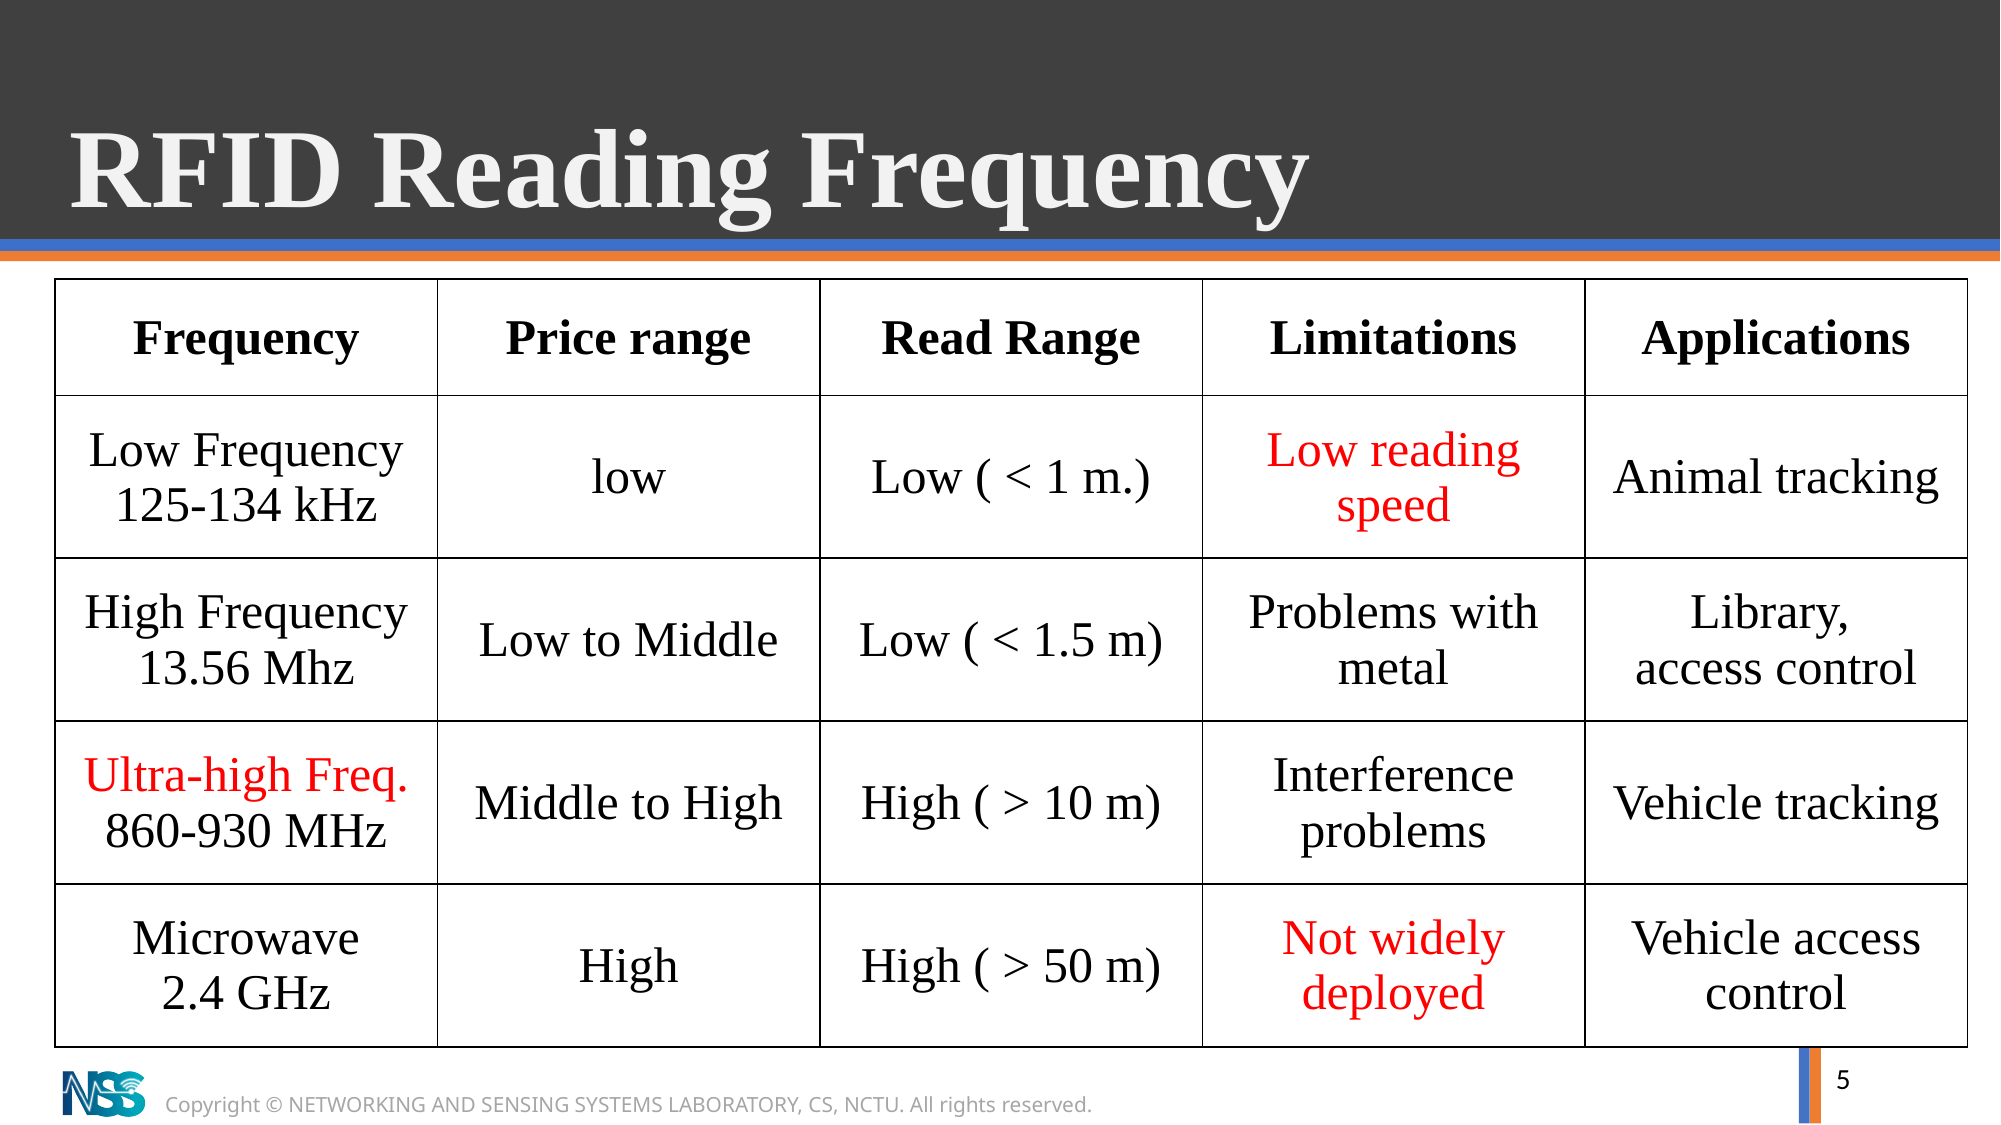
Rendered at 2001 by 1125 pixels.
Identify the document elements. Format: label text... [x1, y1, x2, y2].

table_cell Ultra-high Freq. 860-930 MHz [56, 722, 437, 883]
table_cell Animal tracking [1586, 396, 1967, 557]
table_cell High Frequency 13.56 Mhz [56, 559, 437, 720]
title RFID Reading Frequency [55, 56, 1945, 240]
table_header Price range [438, 280, 819, 395]
slide_number 5 [1821, 1046, 1945, 1107]
table_header Applications [1586, 280, 1967, 395]
table_cell Low reading speed [1203, 396, 1584, 557]
table_cell Problems with metal [1203, 559, 1584, 720]
table_cell Microwave 2.4 GHz [56, 885, 437, 1046]
table_cell Low Frequency 125-134 kHz [56, 396, 437, 557]
table_cell Not widely deployed [1203, 885, 1584, 1046]
table_cell Library, access control [1586, 559, 1967, 720]
table_cell Low to Middle [438, 559, 819, 720]
picture [55, 1067, 151, 1125]
table_cell High ( > 50 m) [821, 885, 1202, 1046]
table_cell Middle to High [438, 722, 819, 883]
table_cell Low ( < 1 m.) [821, 396, 1202, 557]
table_cell Vehicle access control [1586, 885, 1967, 1046]
table_cell low [438, 396, 819, 557]
table_cell High [438, 885, 819, 1046]
table_cell Interference problems [1203, 722, 1584, 883]
table_header Limitations [1203, 280, 1584, 395]
table_header Read Range [821, 280, 1202, 395]
table_cell Vehicle tracking [1586, 722, 1967, 883]
table_header Frequency [56, 280, 437, 395]
table_cell Low ( < 1.5 m) [821, 559, 1202, 720]
table_cell High ( > 10 m) [821, 722, 1202, 883]
